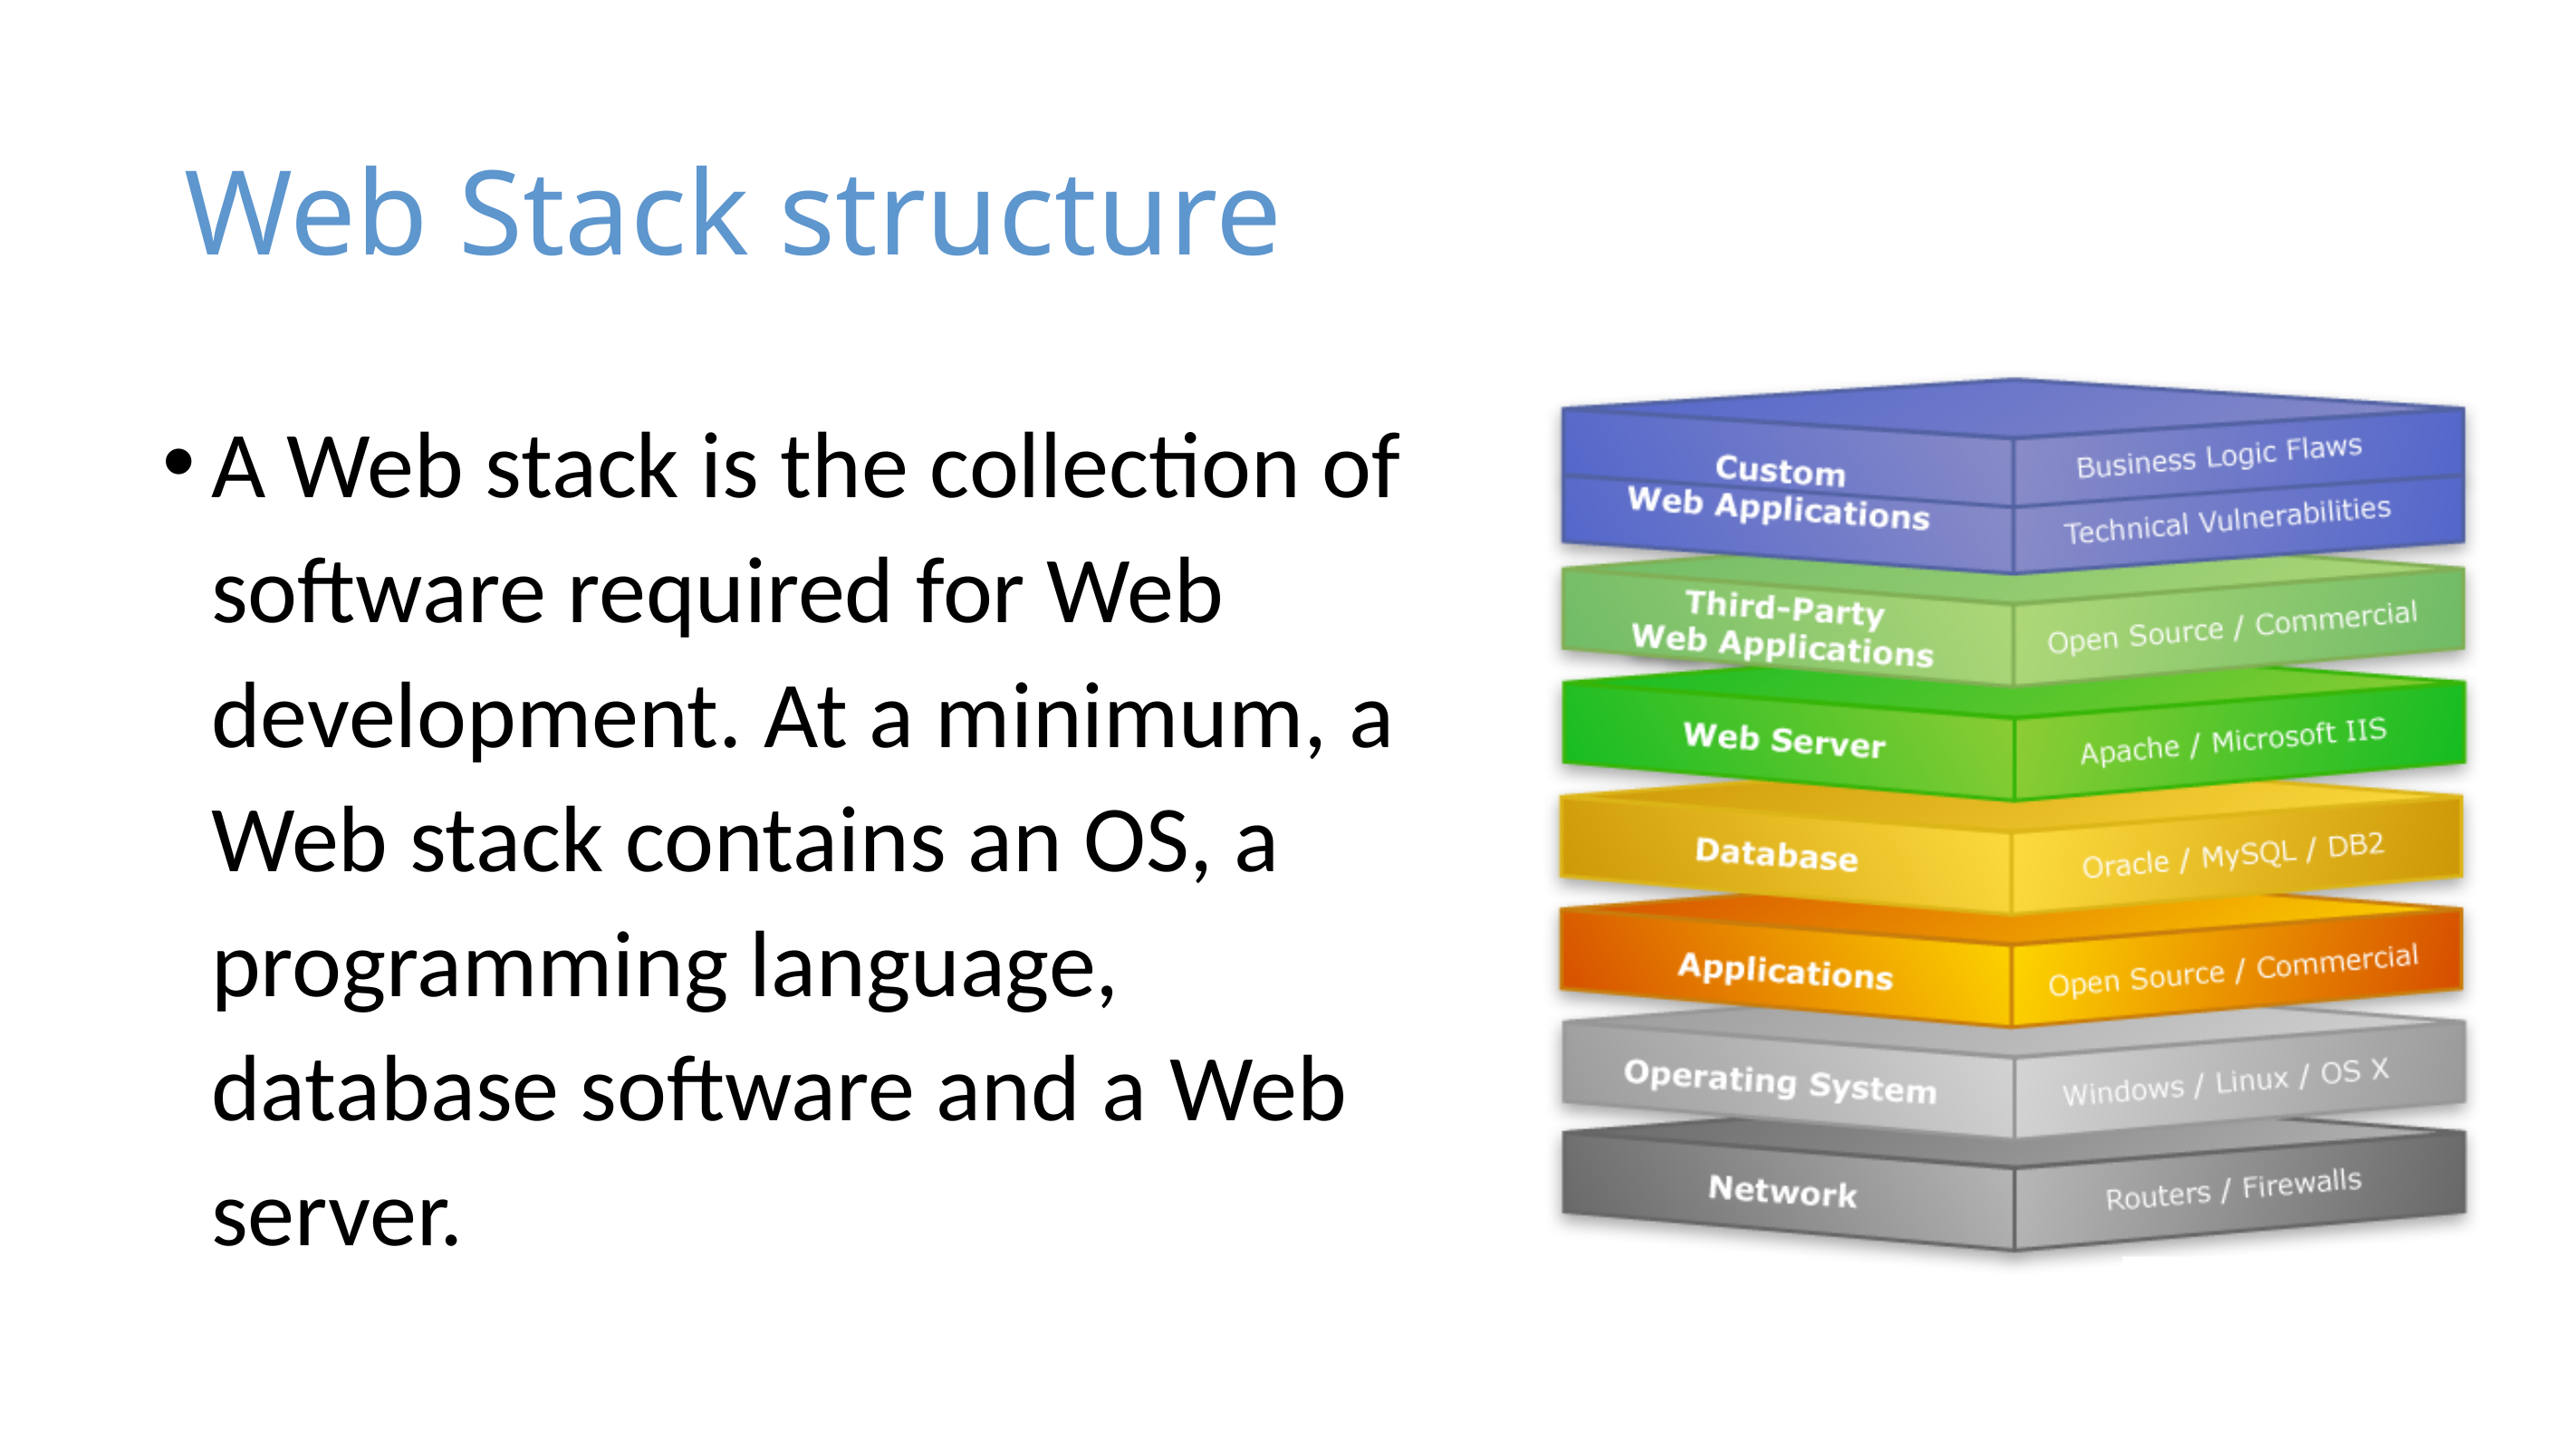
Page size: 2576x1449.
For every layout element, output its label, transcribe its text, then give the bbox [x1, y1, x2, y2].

picture [1538, 363, 2486, 1281]
list A Web stack is the collection of software required for Web development. At a minimum, a Web stack contains an OS, a programming language, database software and a Web server. [155, 385, 1429, 1325]
title Web Stack structure [177, 76, 2400, 358]
